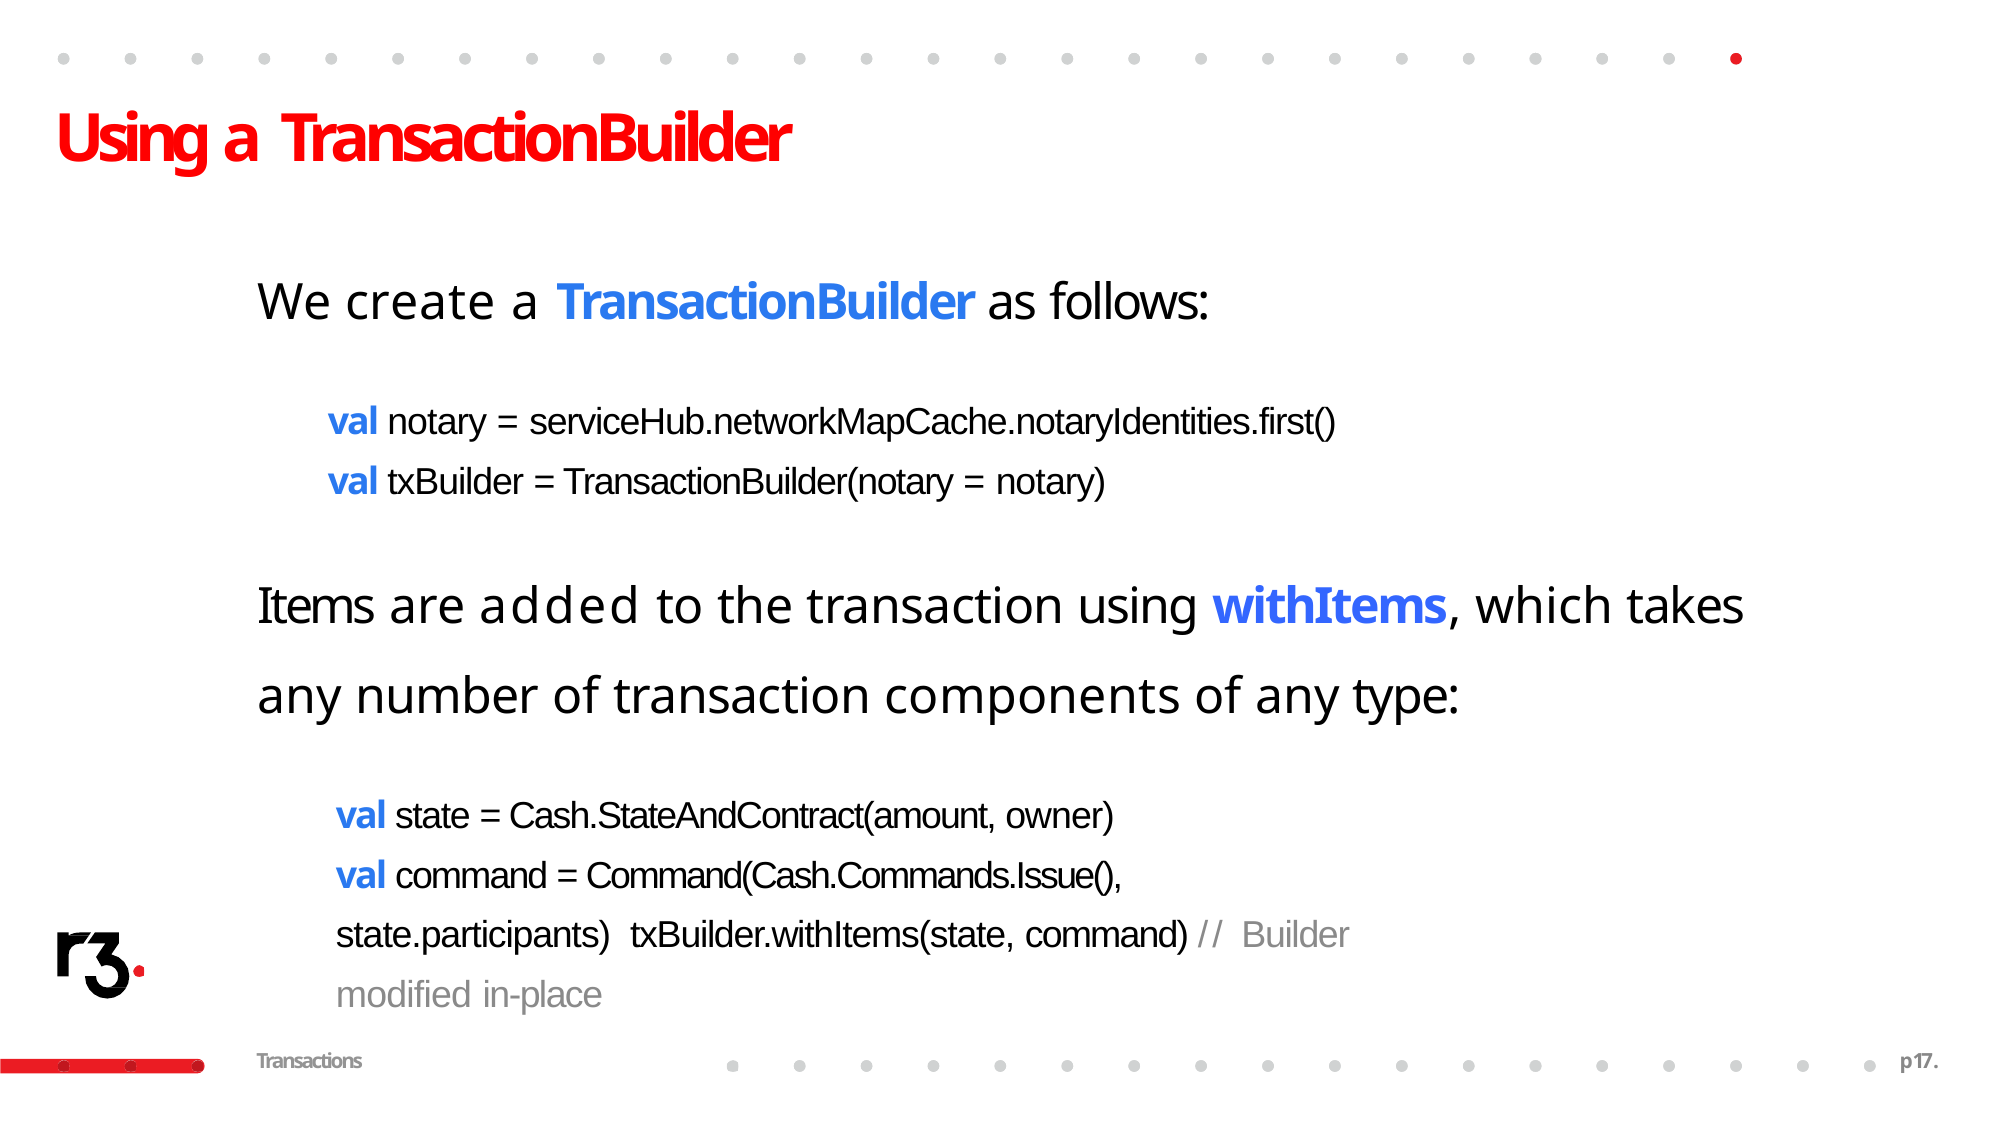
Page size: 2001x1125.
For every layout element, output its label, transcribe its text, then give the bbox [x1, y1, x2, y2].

text_box We create a TransactionBuilder as follows: val notary = serviceHub.networkMapCache.notaryIdentities.first() val txBuilder = TransactionBuilder(notary = notary) Items are added to the transaction using withItems, which takes any number of transaction components of any type: val state = Cash.StateAndContract(amount, owner) val command = Command(Cash.Commands.Issue(), state.participants) txBuilder.withItems(state, command) // Builder modified in-place [255, 267, 1786, 1015]
slide_number p17. [1897, 1045, 1945, 1125]
picture [726, 1060, 739, 1072]
picture [57, 1060, 70, 1072]
footer Transactions [254, 1045, 383, 1125]
picture [191, 1060, 204, 1072]
picture [133, 965, 145, 977]
title Using a TransactionBuilder [52, 92, 898, 283]
picture [124, 1060, 137, 1072]
